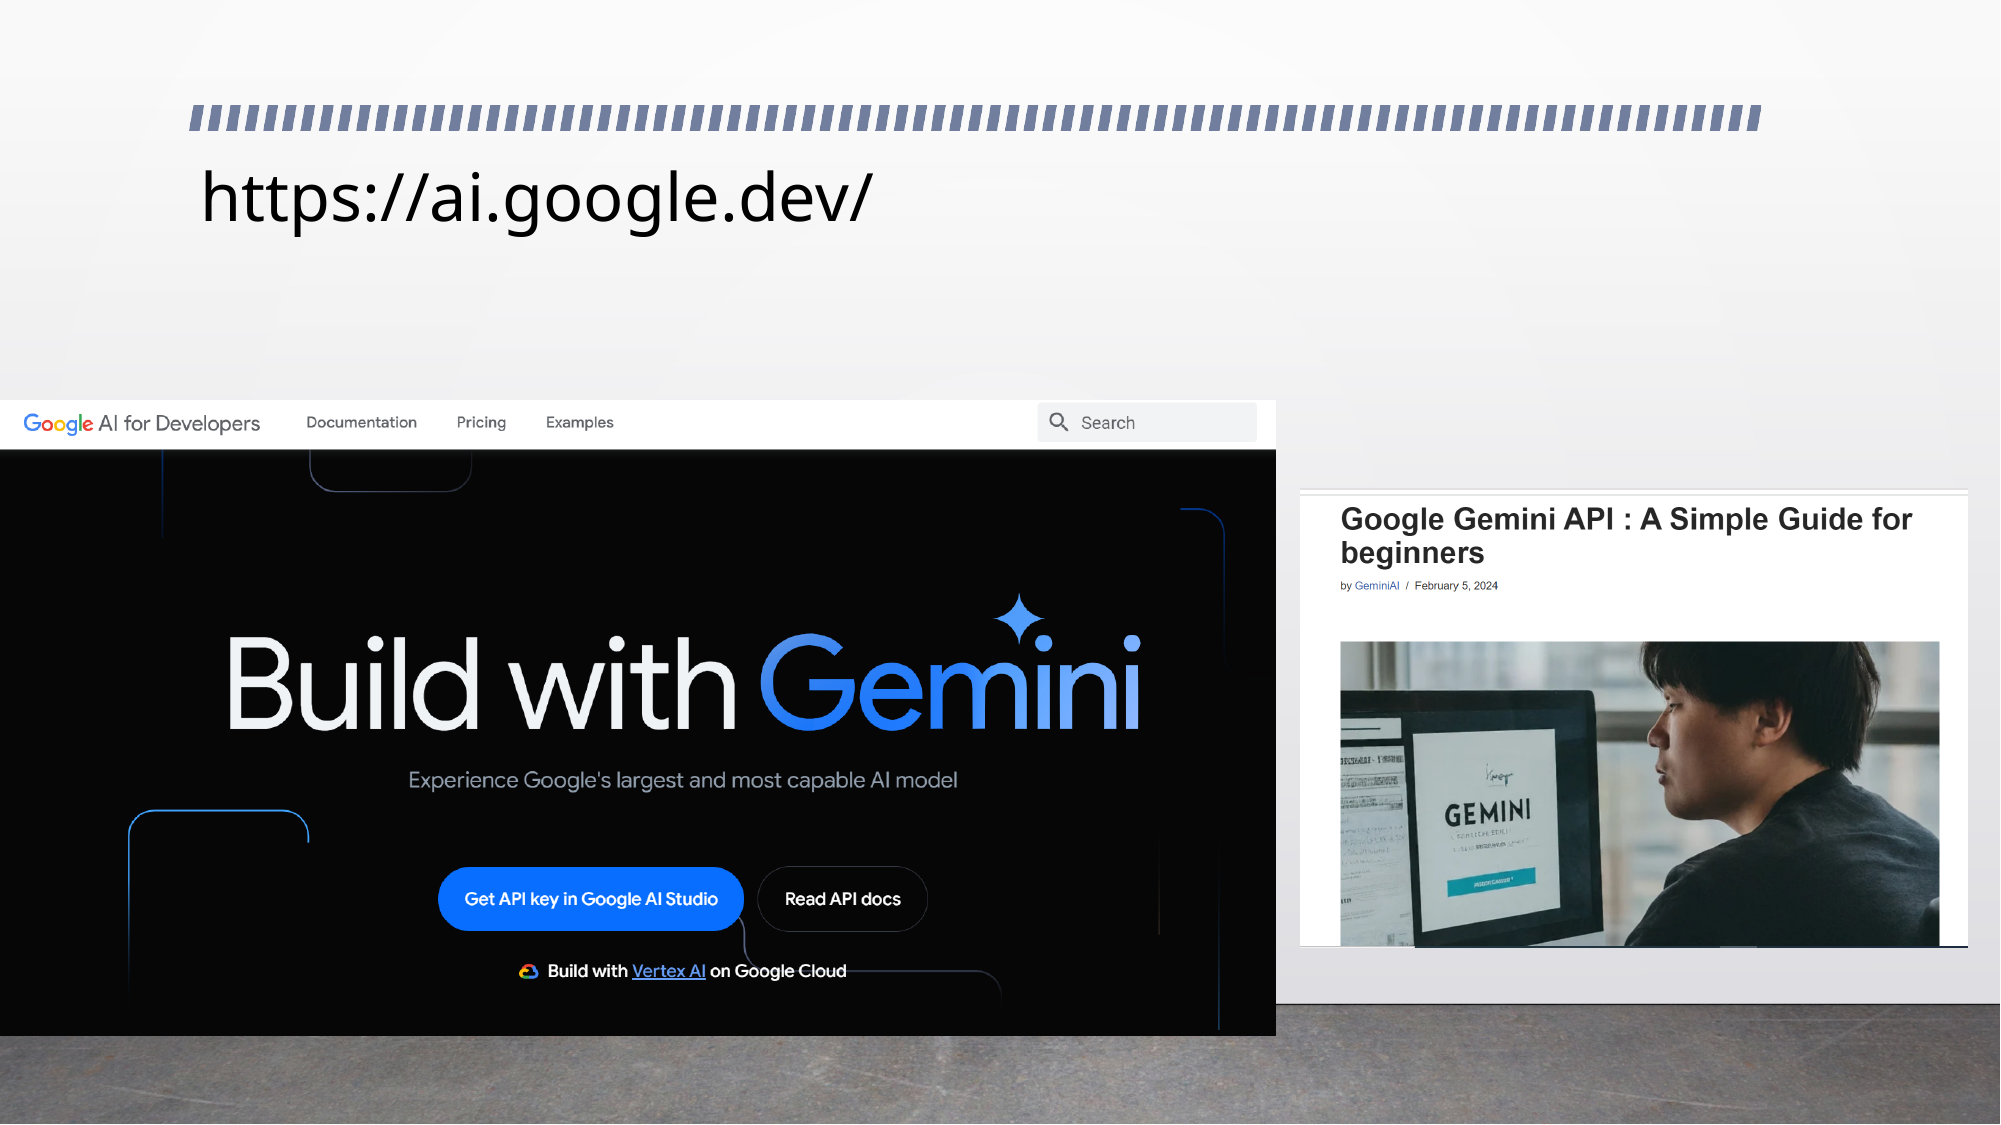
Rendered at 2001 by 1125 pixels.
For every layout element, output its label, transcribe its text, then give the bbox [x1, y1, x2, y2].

picture [0, 400, 2000, 1124]
title https://ai.google.dev/ [185, 156, 1761, 329]
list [1300, 488, 1968, 948]
